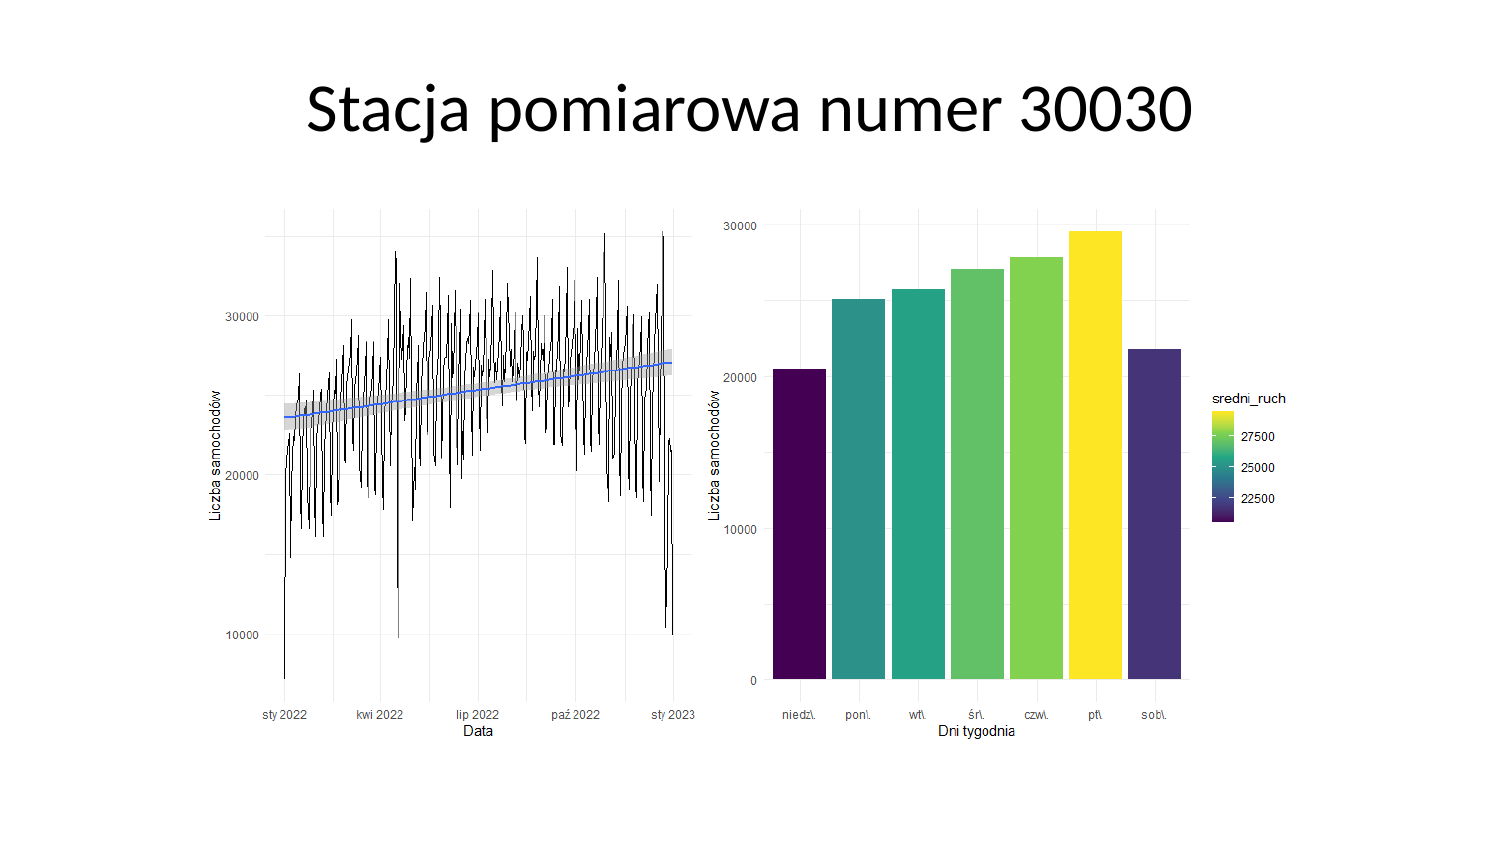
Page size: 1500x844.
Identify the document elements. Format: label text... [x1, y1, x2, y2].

title Stacja pomiarowa numer 30030 [75, 33, 1425, 175]
picture [193, 195, 1307, 753]
